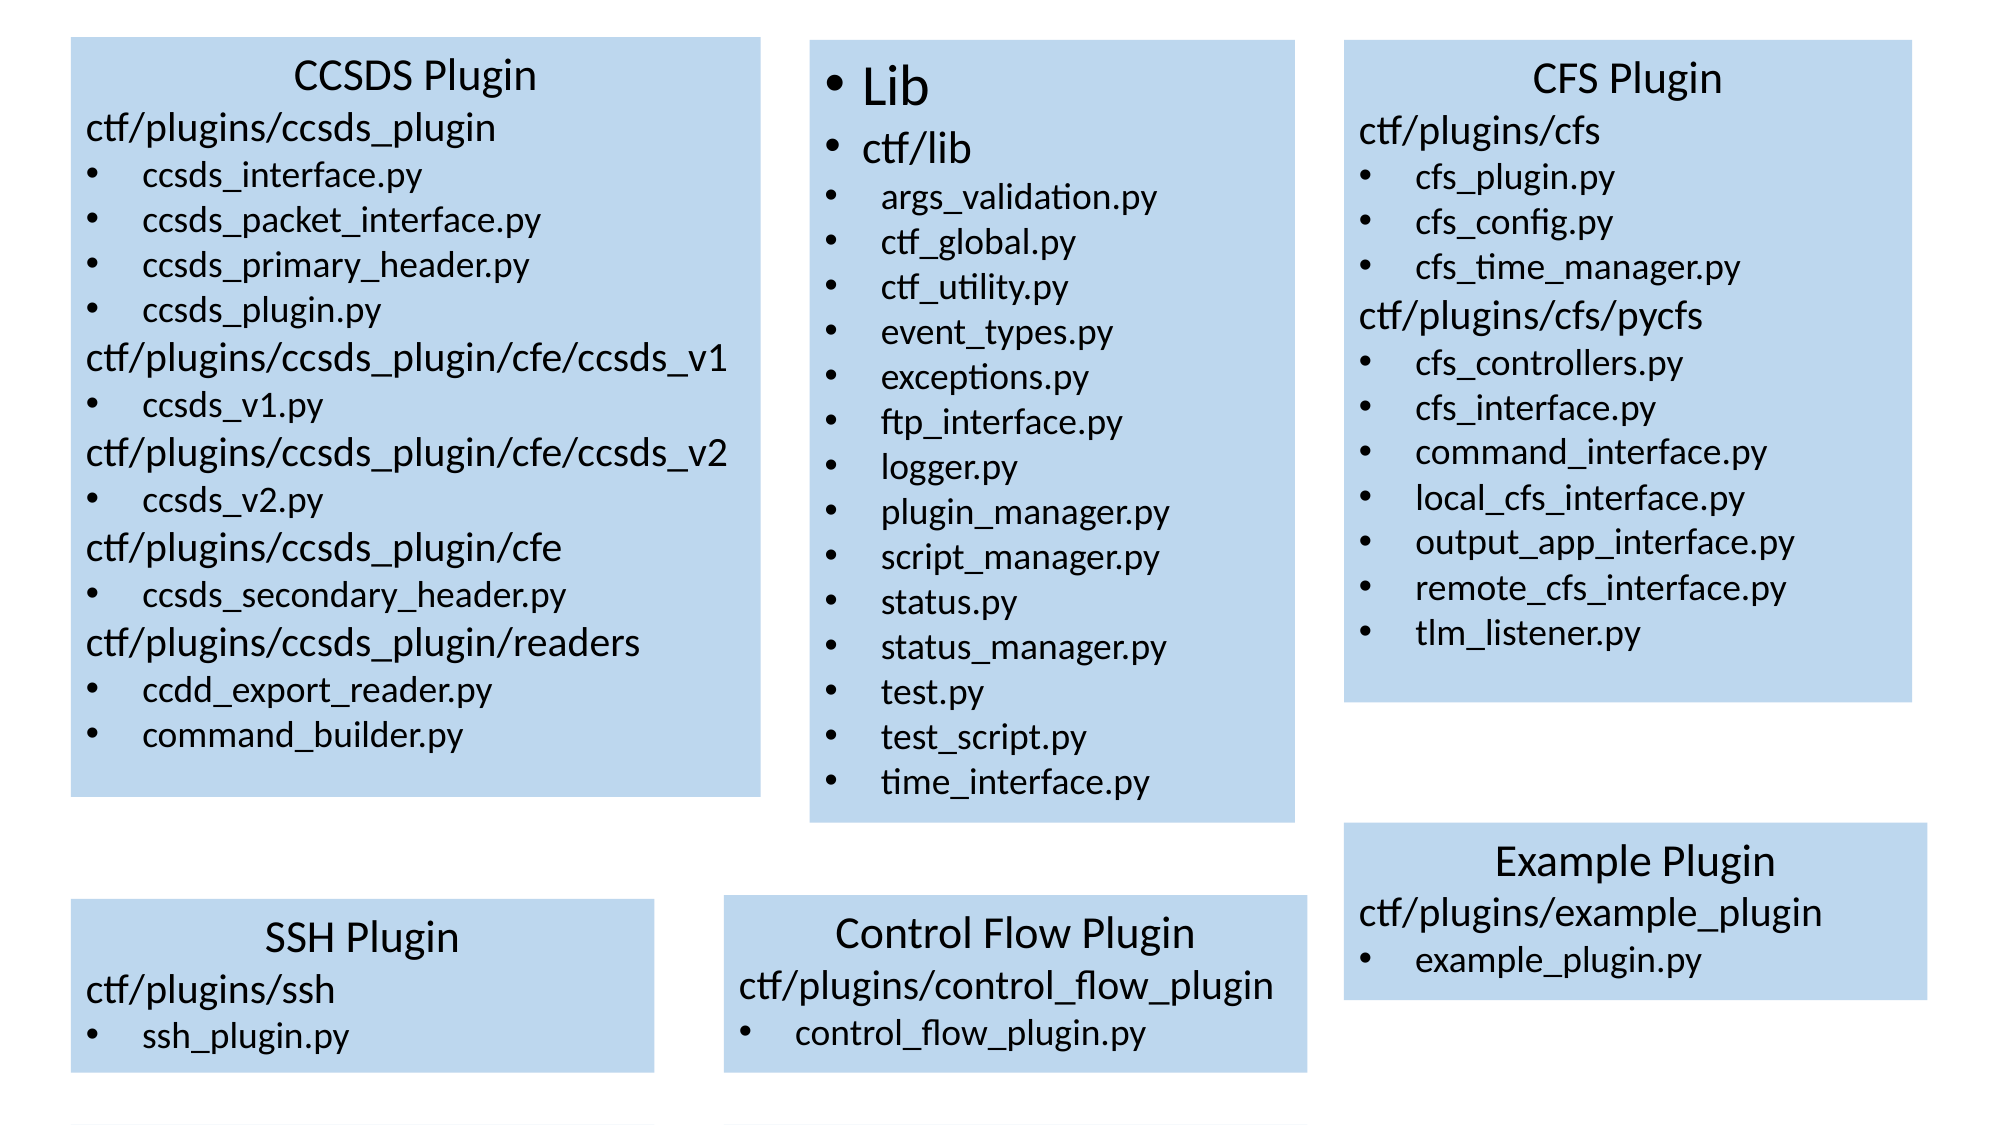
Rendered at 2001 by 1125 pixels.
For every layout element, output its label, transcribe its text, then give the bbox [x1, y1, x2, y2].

text_box CFS Plugin ctf/plugins/cfs cfs_plugin.py cfs_config.py cfs_time_manager.py ctf/plugins/cfs/pycfs cfs_controllers.py cfs_interface.py command_interface.py local_cfs_interface.py output_app_interface.py remote_cfs_interface.py tlm_listener.py [1344, 39, 1913, 703]
text_box Control Flow Plugin ctf/plugins/control_flow_plugin control_flow_plugin.py [723, 895, 1308, 1073]
text_box Lib ctf/lib args_validation.py ctf_global.py ctf_utility.py event_types.py exceptions.py ftp_interface.py logger.py plugin_manager.py script_manager.py status.py status_manager.py test.py test_script.py time_interface.py [809, 39, 1295, 823]
text_box CCSDS Plugin ctf/plugins/ccsds_plugin ccsds_interface.py ccsds_packet_interface.py ccsds_primary_header.py ccsds_plugin.py ctf/plugins/ccsds_plugin/cfe/ccsds_v1 ccsds_v1.py ctf/plugins/ccsds_plugin/cfe/ccsds_v2 ccsds_v2.py ctf/plugins/ccsds_plugin/cfe ccsds_secondary_header.py ctf/plugins/ccsds_plugin/readers ccdd_export_reader.py command_builder.py [70, 37, 761, 797]
text_box Example Plugin ctf/plugins/example_plugin example_plugin.py [1343, 822, 1928, 1001]
text_box SSH Plugin ctf/plugins/ssh ssh_plugin.py [70, 898, 655, 1073]
